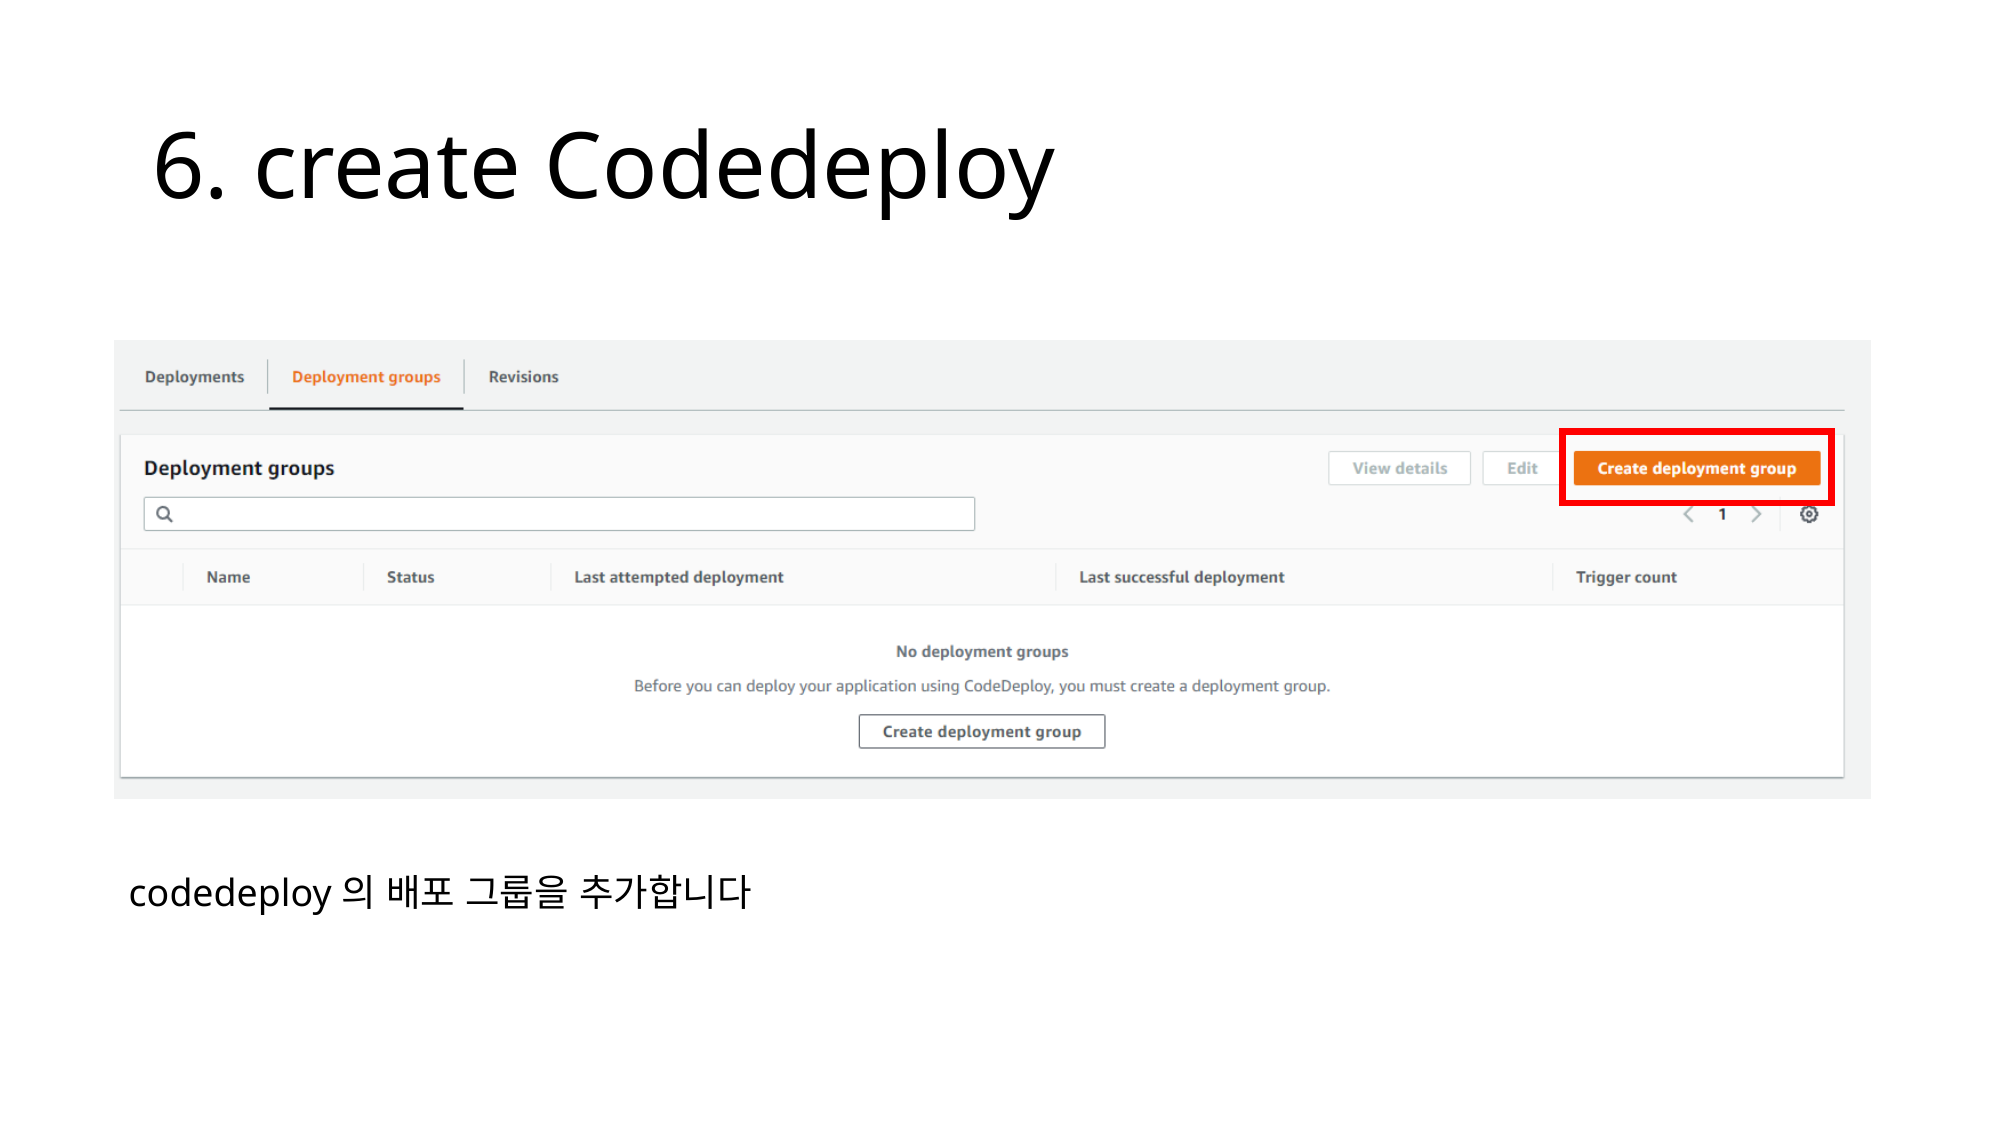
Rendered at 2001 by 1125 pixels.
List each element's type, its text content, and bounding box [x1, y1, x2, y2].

title 6. create Codedeploy [137, 59, 1863, 278]
text_box codedeploy의 배포 그룹을 추가합니다 [114, 861, 1114, 922]
picture [114, 340, 1871, 799]
